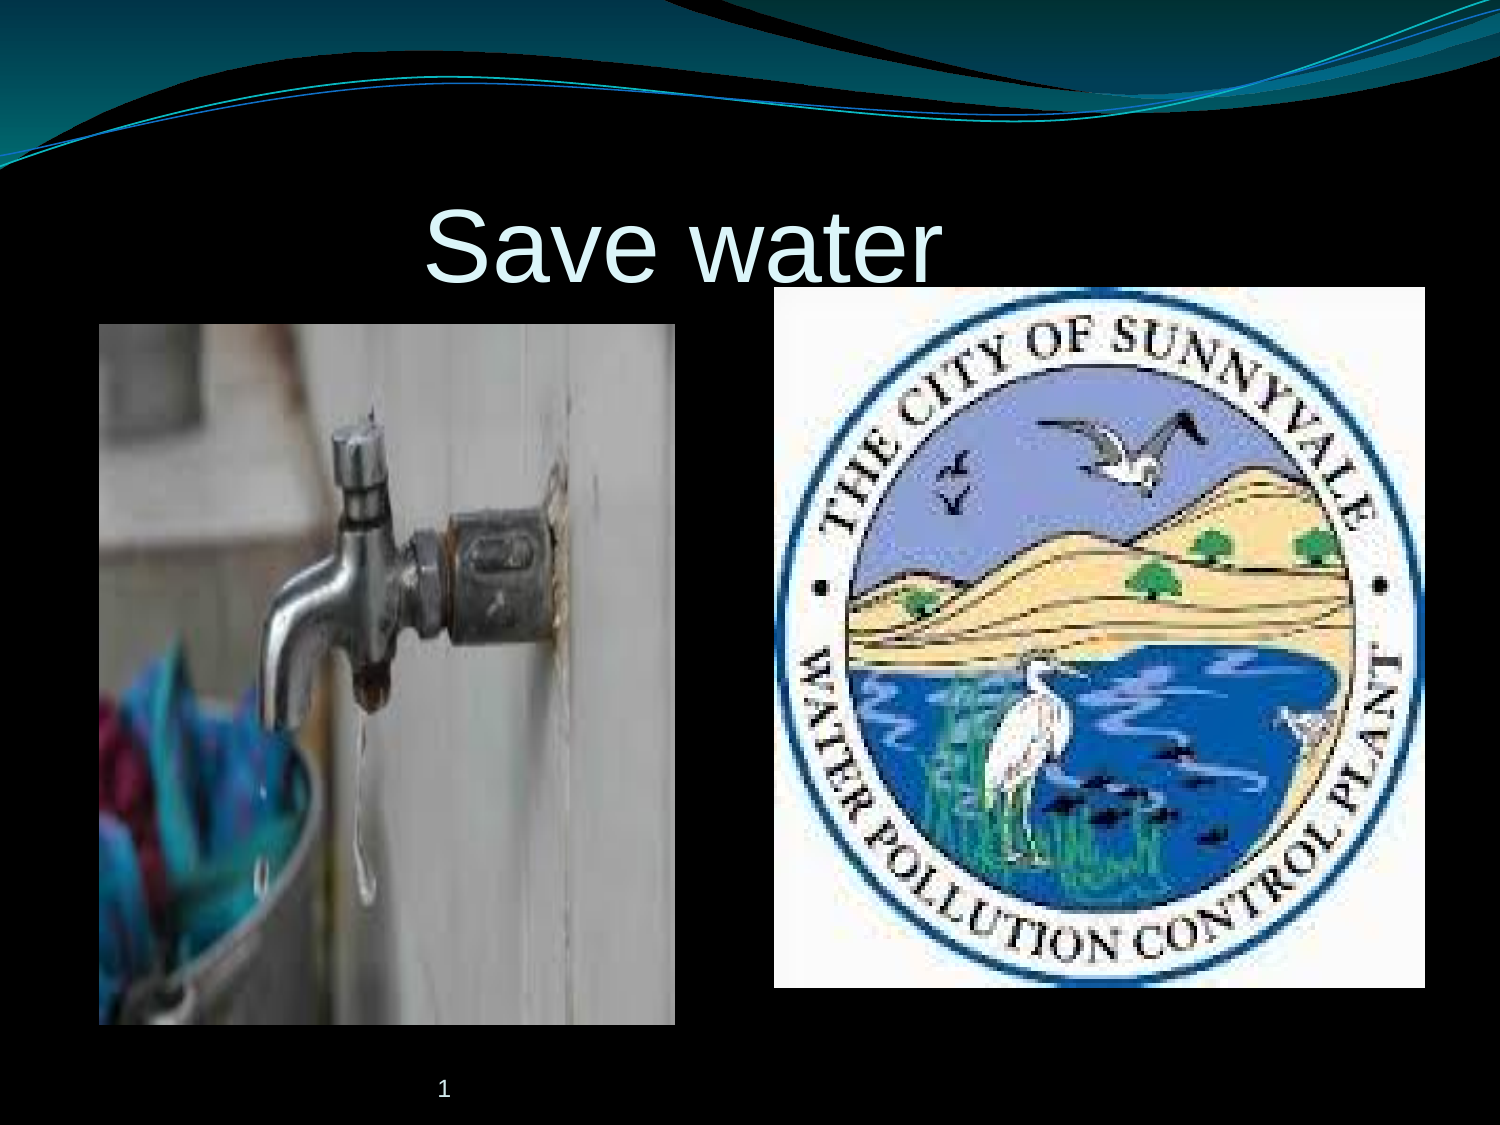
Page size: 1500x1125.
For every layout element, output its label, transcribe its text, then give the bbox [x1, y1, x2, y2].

title Save water [75, 115, 1425, 303]
footer 1 [437, 1042, 988, 1103]
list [774, 287, 1426, 988]
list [99, 324, 676, 1026]
